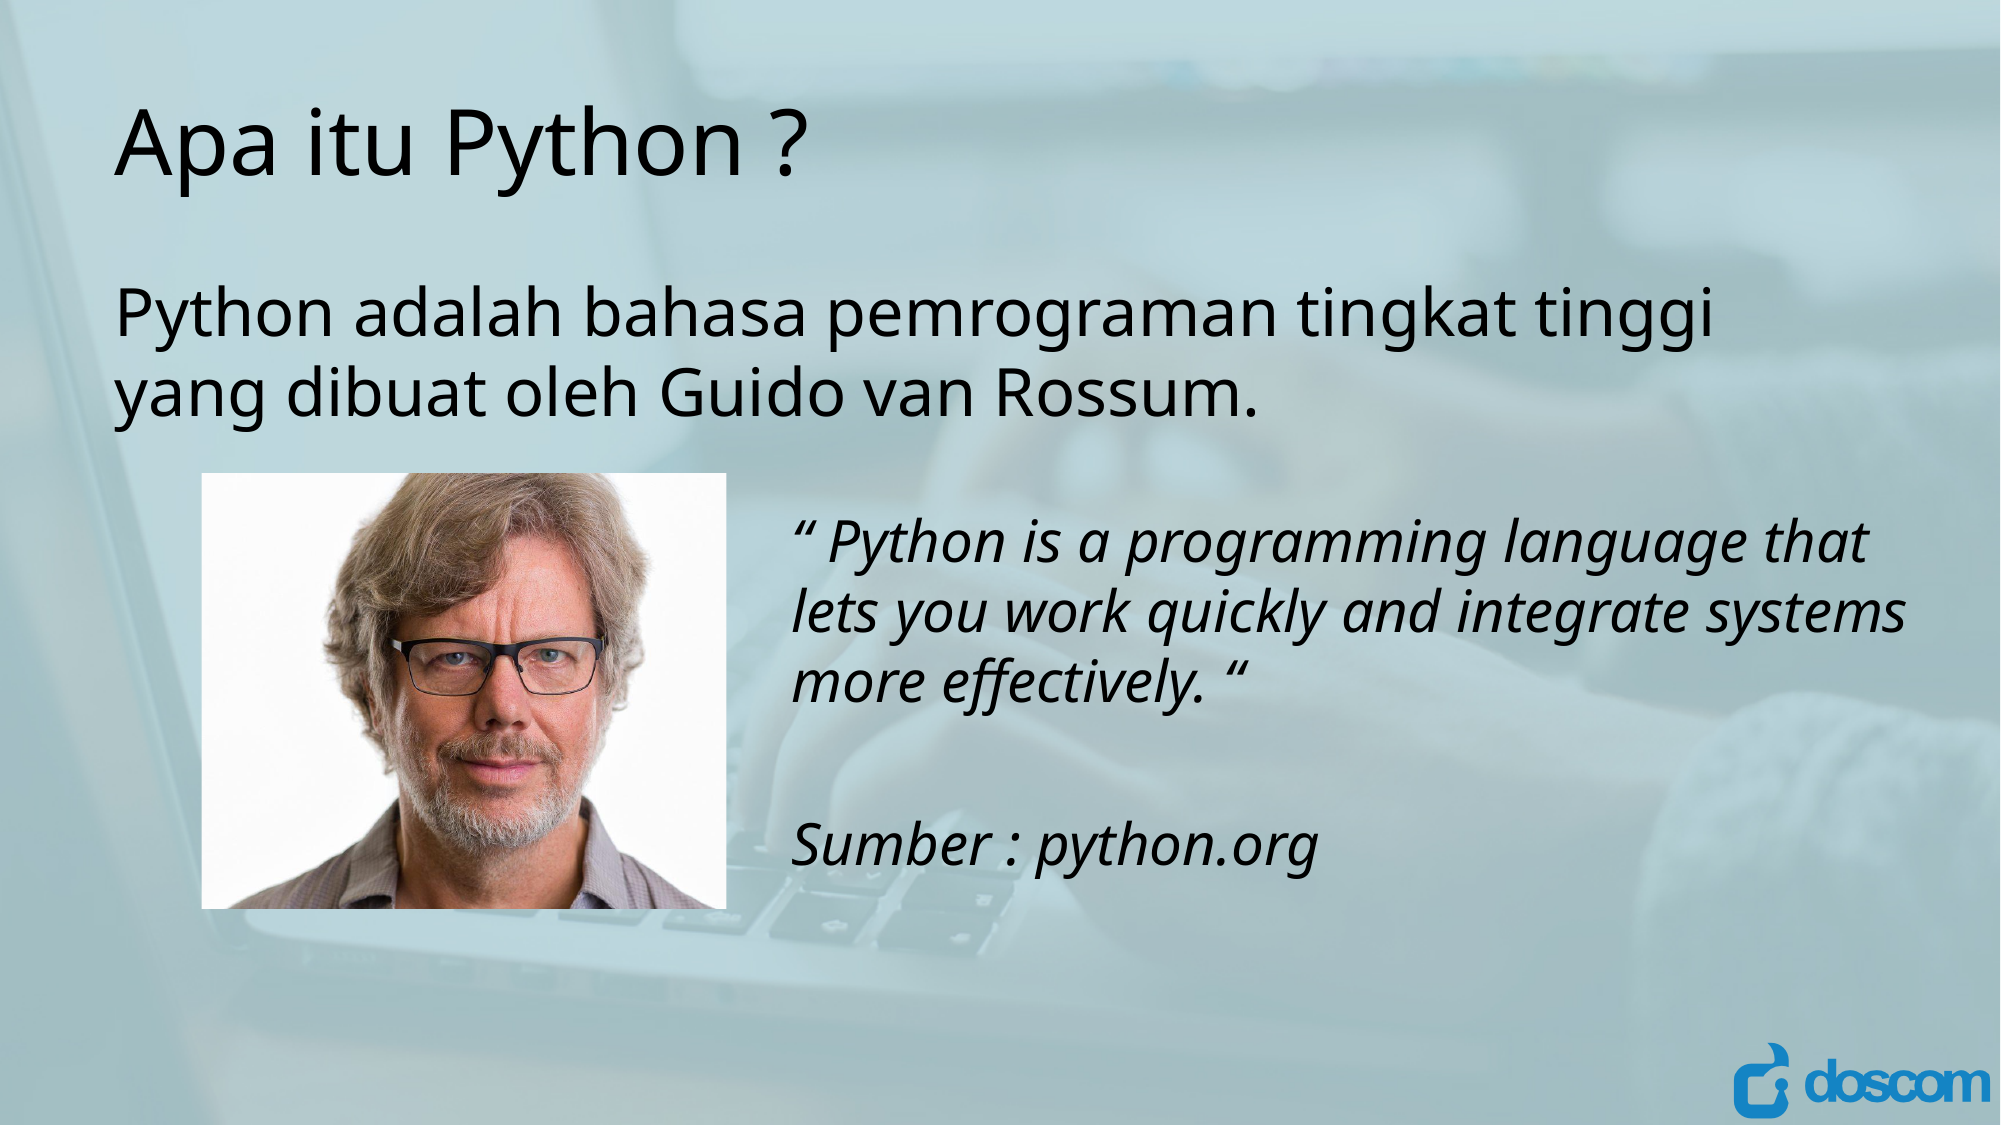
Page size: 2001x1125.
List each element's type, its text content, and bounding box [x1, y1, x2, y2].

text_box “ Python is a programming language that lets you work quickly and integrate systems more effectively. “ Sumber : python.org [776, 496, 1973, 958]
title Apa itu Python ? [99, 44, 1901, 233]
list Python adalah bahasa pemrograman tingkat tinggi yang dibuat oleh Guido van Rossum. [99, 262, 1901, 444]
picture [0, 0, 2001, 1125]
